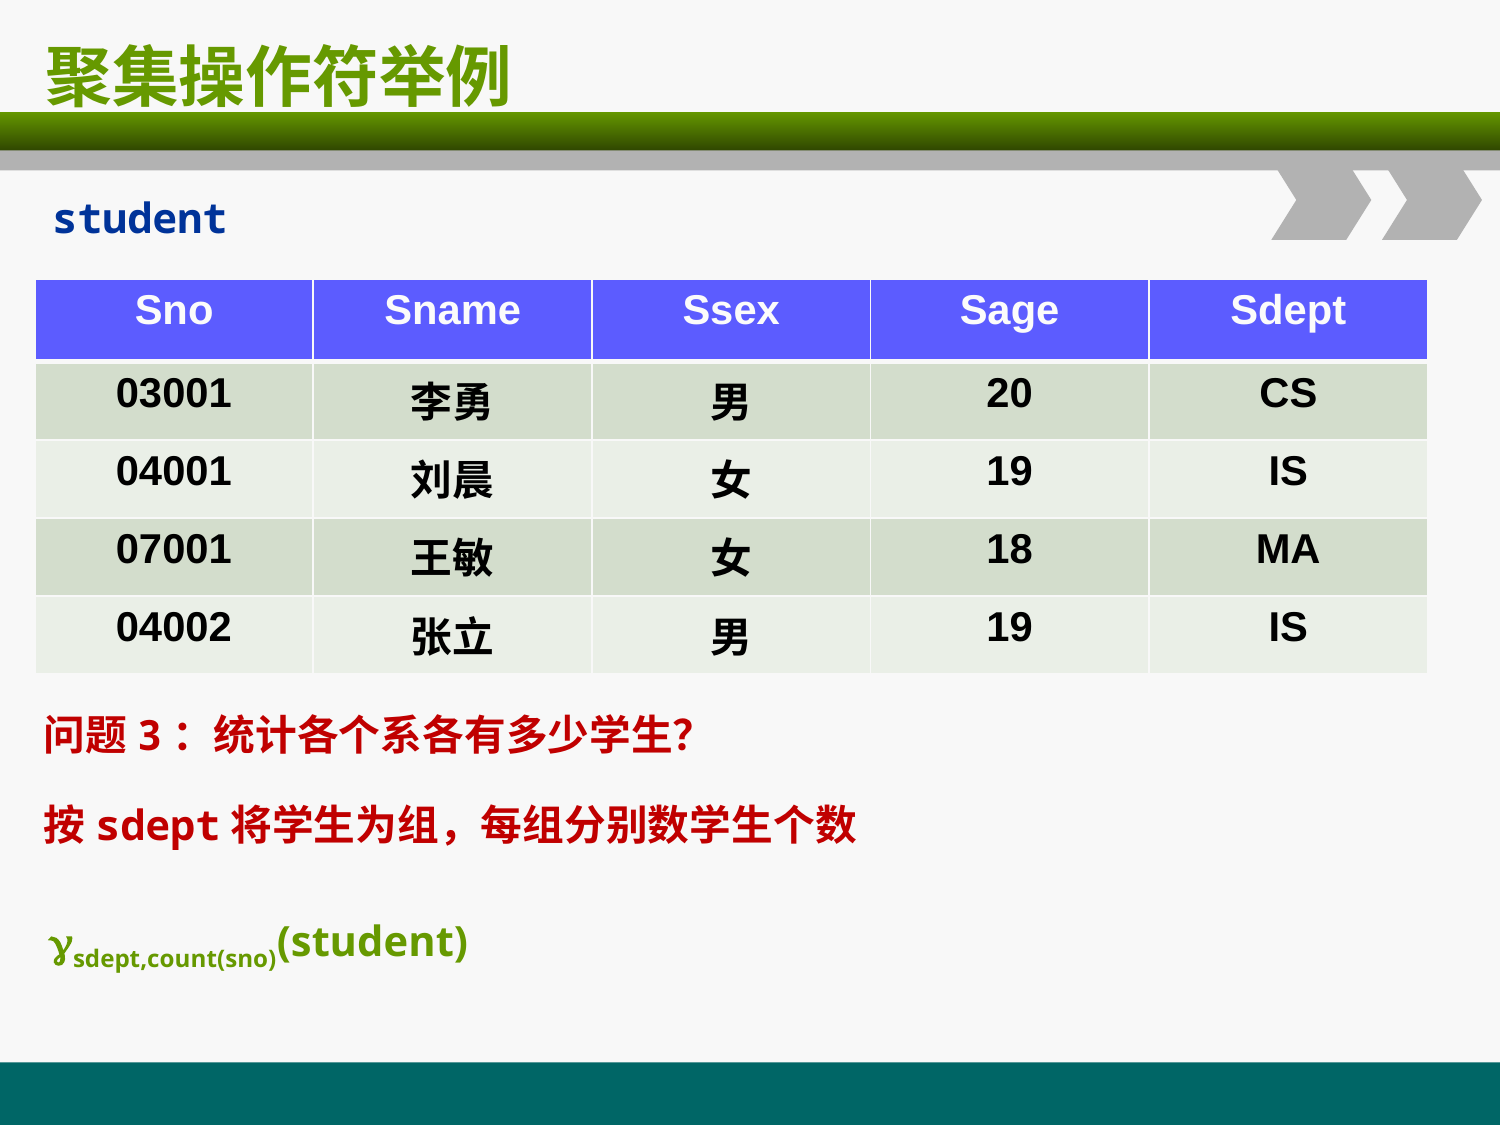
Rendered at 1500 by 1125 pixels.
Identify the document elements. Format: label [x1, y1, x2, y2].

table_cell [36, 597, 312, 673]
table_cell [1150, 597, 1427, 673]
table_cell [314, 441, 591, 517]
text_box [3, 184, 243, 250]
text_box [34, 907, 1134, 980]
table_header [871, 280, 1148, 359]
table_cell [36, 441, 312, 517]
table_header [1150, 280, 1427, 359]
table_cell [593, 597, 870, 673]
table_header [593, 280, 870, 359]
table_cell [314, 364, 591, 439]
table_cell [1150, 519, 1427, 595]
table_cell [36, 519, 312, 595]
table_cell [314, 519, 591, 595]
table_cell [1150, 441, 1427, 517]
table_cell [1150, 364, 1427, 439]
text_box [28, 701, 1128, 767]
table_cell [871, 441, 1148, 517]
table_header [314, 280, 591, 359]
table_cell [314, 597, 591, 673]
table_cell [871, 597, 1148, 673]
table_cell [593, 519, 870, 595]
table_cell [36, 364, 312, 439]
table_cell [593, 441, 870, 517]
title [30, 24, 1463, 125]
table_cell [871, 519, 1148, 595]
text_box [28, 791, 1128, 857]
table_header [36, 280, 312, 359]
table_cell [871, 364, 1148, 439]
table_cell [593, 364, 870, 439]
